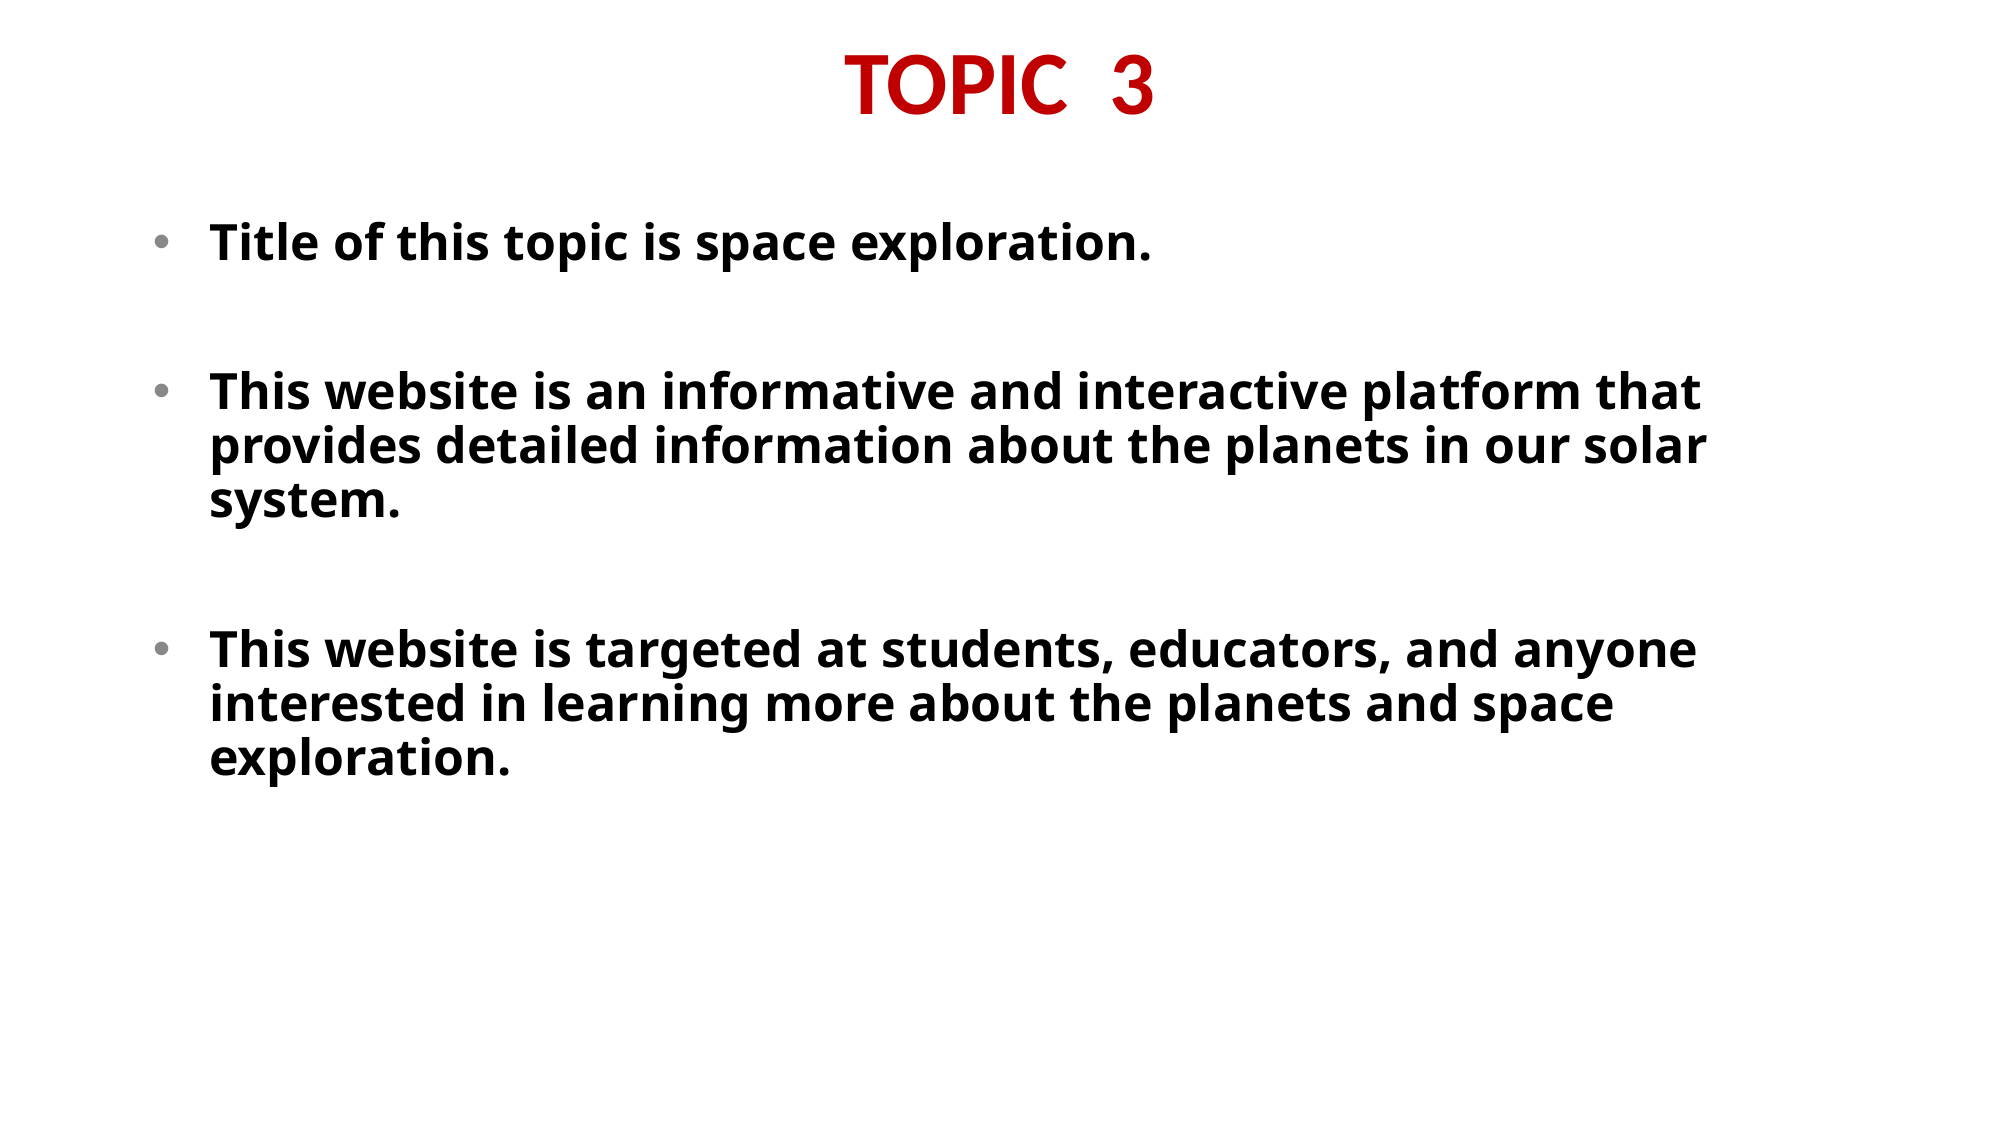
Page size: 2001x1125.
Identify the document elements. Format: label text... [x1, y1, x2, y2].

title TOPIC 3 [137, 28, 1863, 143]
list Title of this topic is space exploration. This website is an informative and interactive platform that provides detailed information about the planets in our solar system. This website is targeted at students, educators, and anyone interested in learning more about the planets and space exploration. [100, 209, 1826, 1074]
